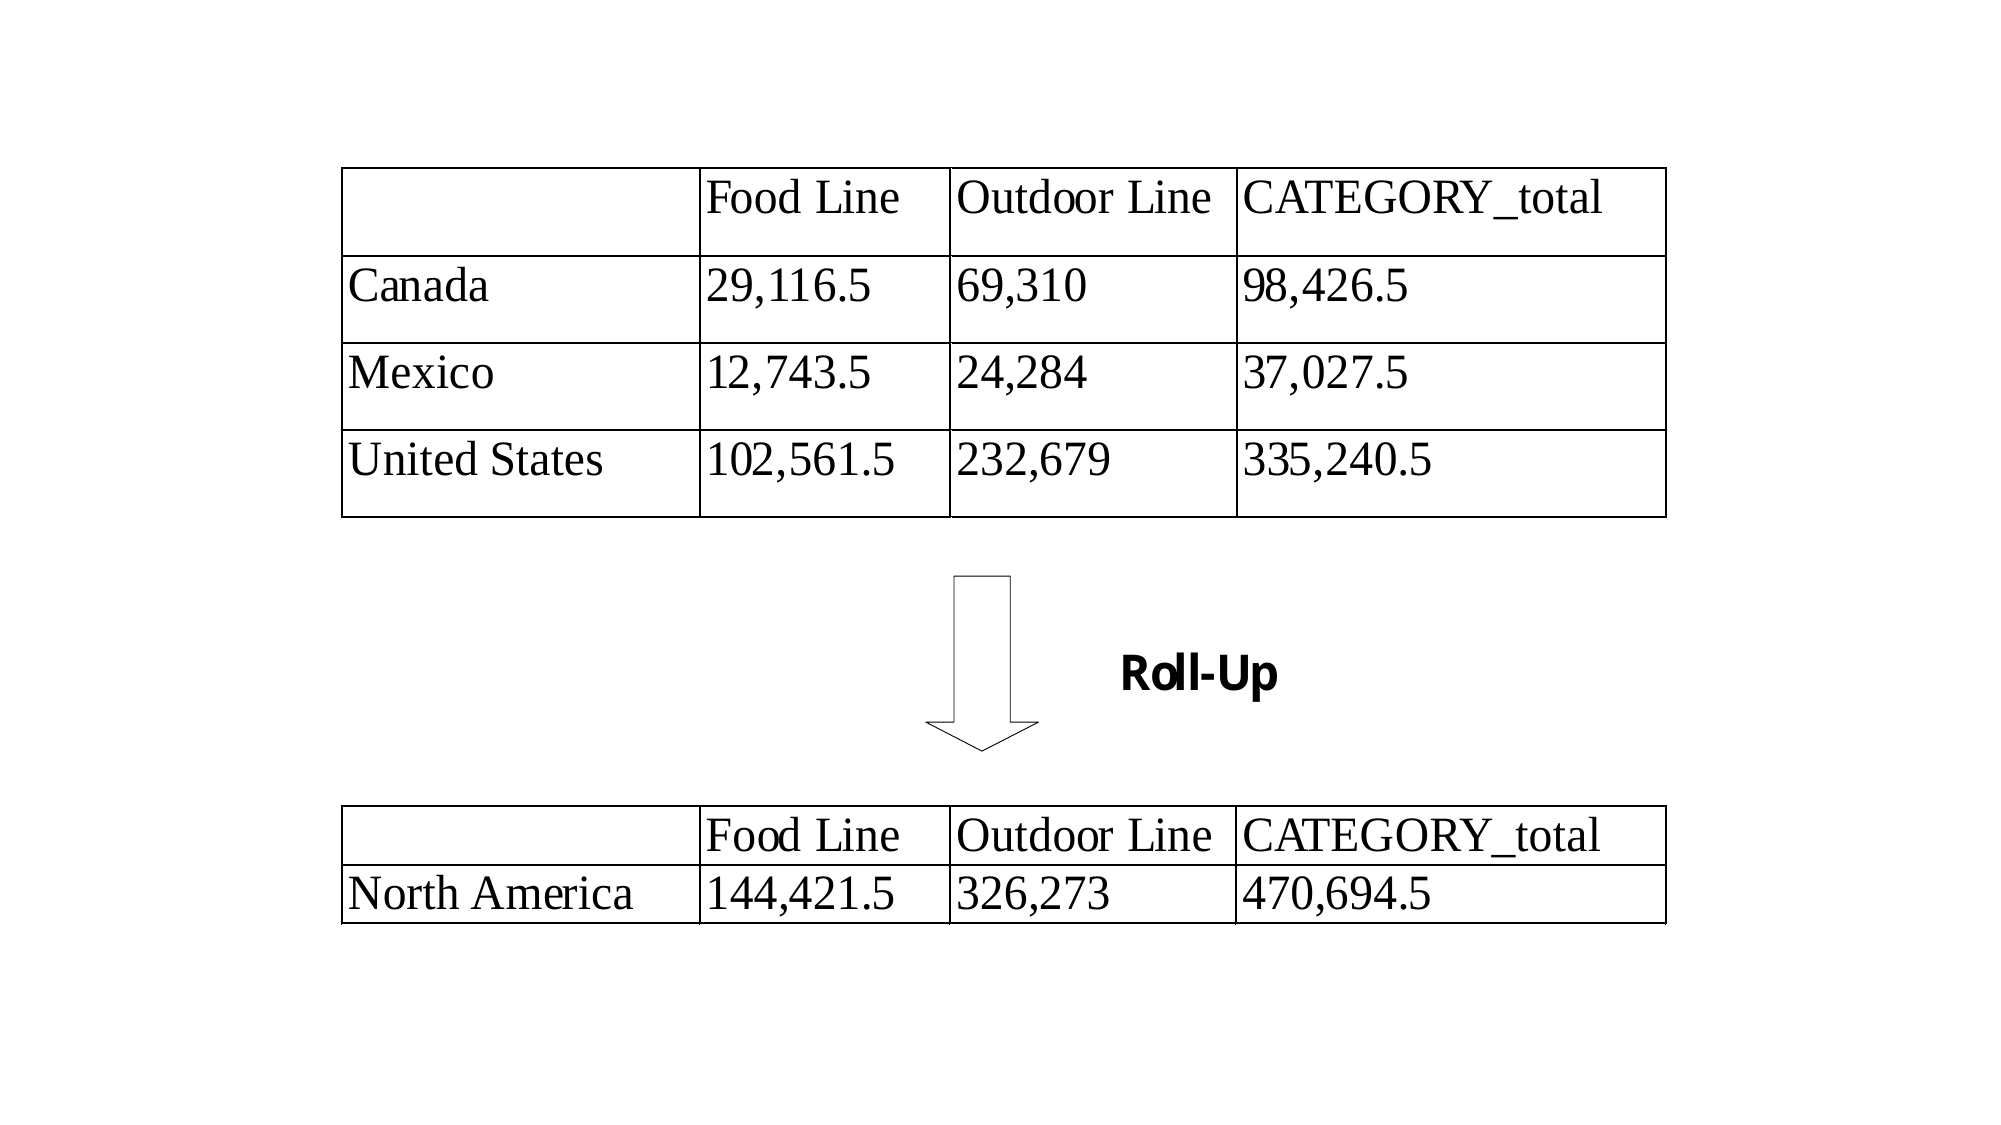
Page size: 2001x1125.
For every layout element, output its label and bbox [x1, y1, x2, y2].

text_box [187, 162, 1864, 1048]
